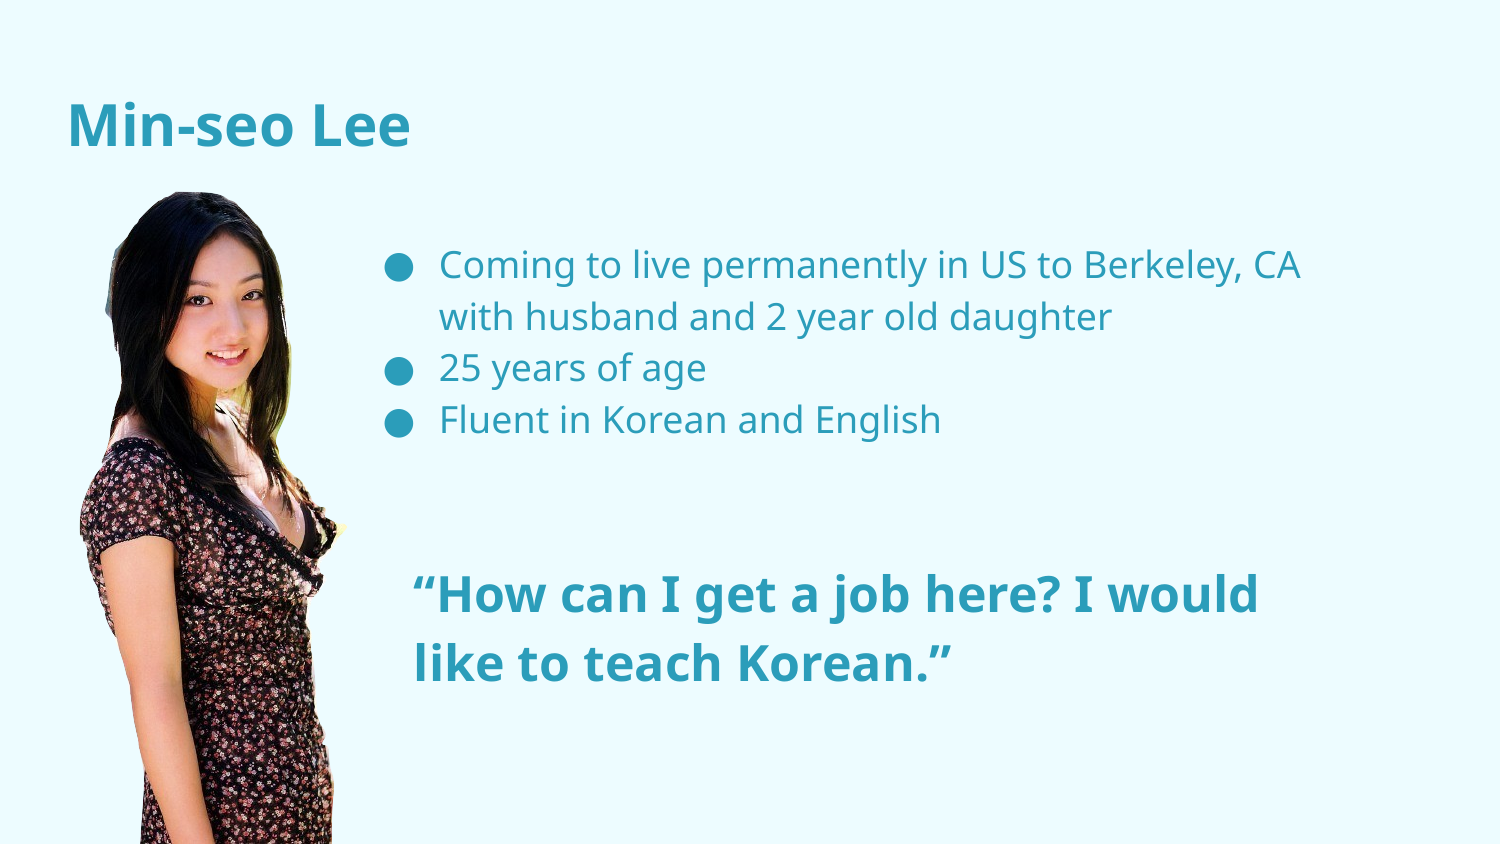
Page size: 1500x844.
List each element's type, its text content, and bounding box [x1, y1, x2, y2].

title Min-seo Lee [51, 72, 1449, 167]
text_box “How can I get a job here? I would like to teach Korean.” [398, 451, 1320, 793]
picture [64, 176, 361, 844]
list Coming to live permanently in US to Berkeley, CA with husband and 2 year old daughter 25 years of age Fluent in Korean and English [366, 219, 1356, 802]
